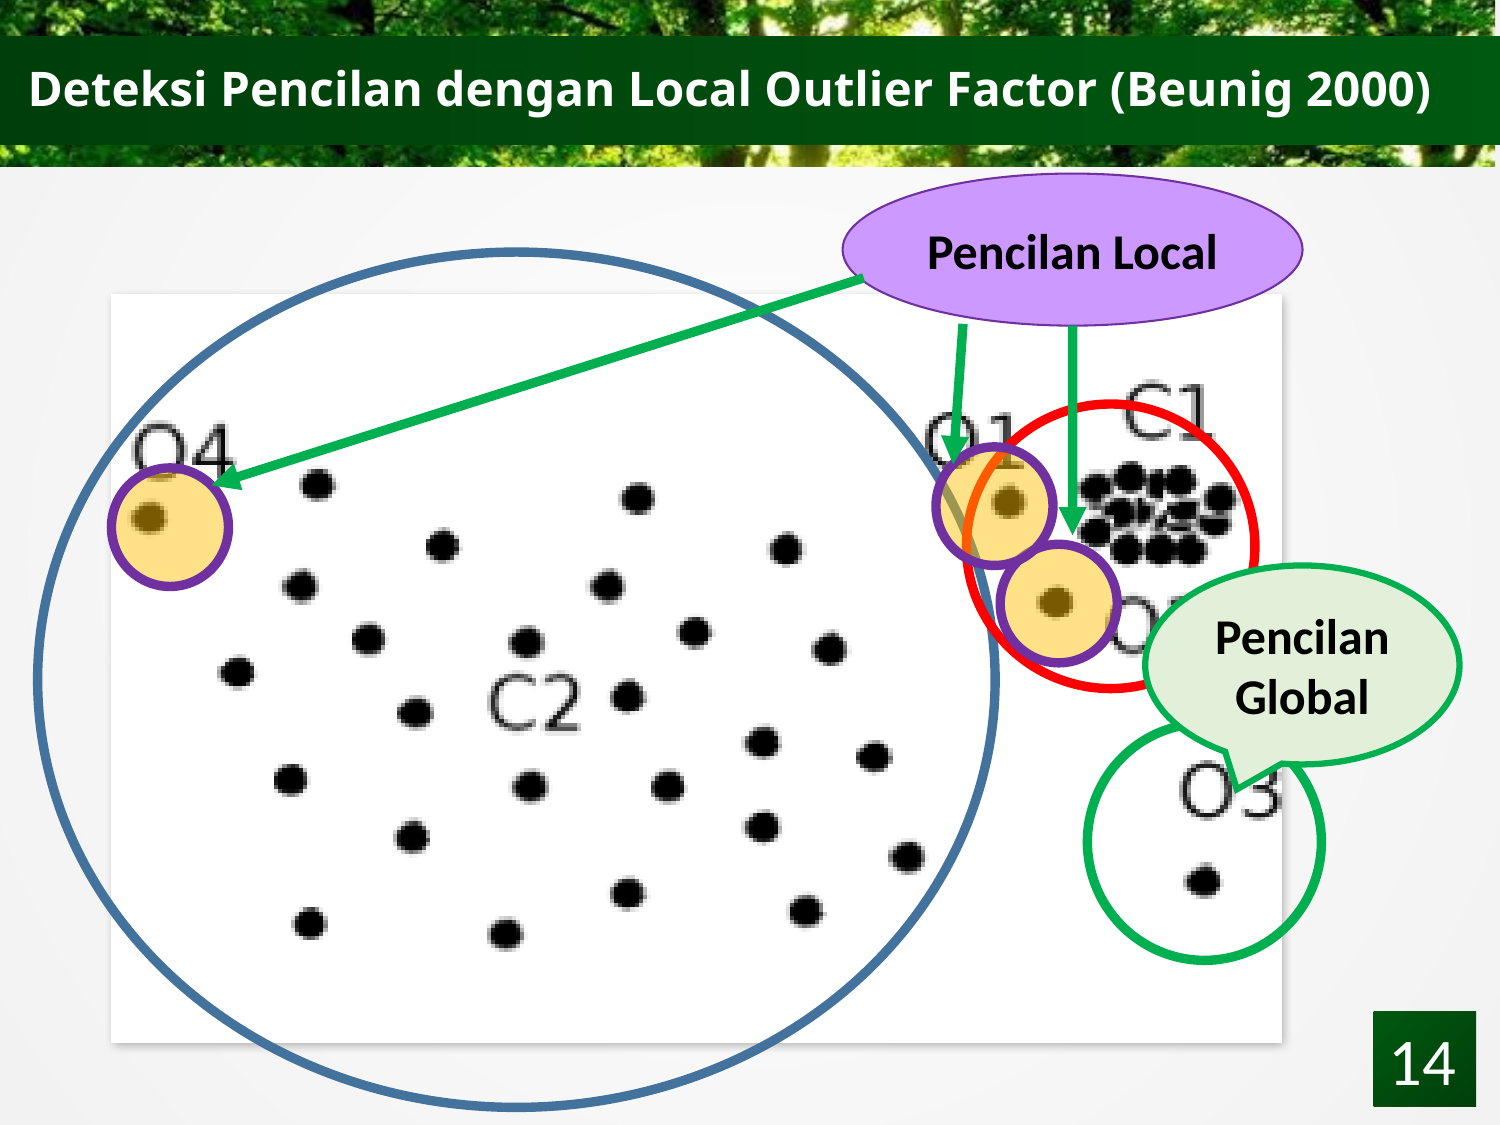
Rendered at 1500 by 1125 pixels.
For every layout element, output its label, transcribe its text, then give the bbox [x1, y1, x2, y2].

text_box [351, 251, 681, 277]
picture [111, 294, 1282, 1043]
text_box Pencilan Global [1282, 564, 1461, 766]
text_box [953, 323, 963, 465]
text_box [1282, 765, 1323, 932]
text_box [211, 277, 864, 486]
text_box Pencilan Local [841, 172, 1304, 294]
picture [0, 0, 1496, 167]
text_box [36, 450, 111, 910]
text_box 14 [1373, 1011, 1477, 1107]
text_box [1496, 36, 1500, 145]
text_box [261, 1043, 772, 1109]
